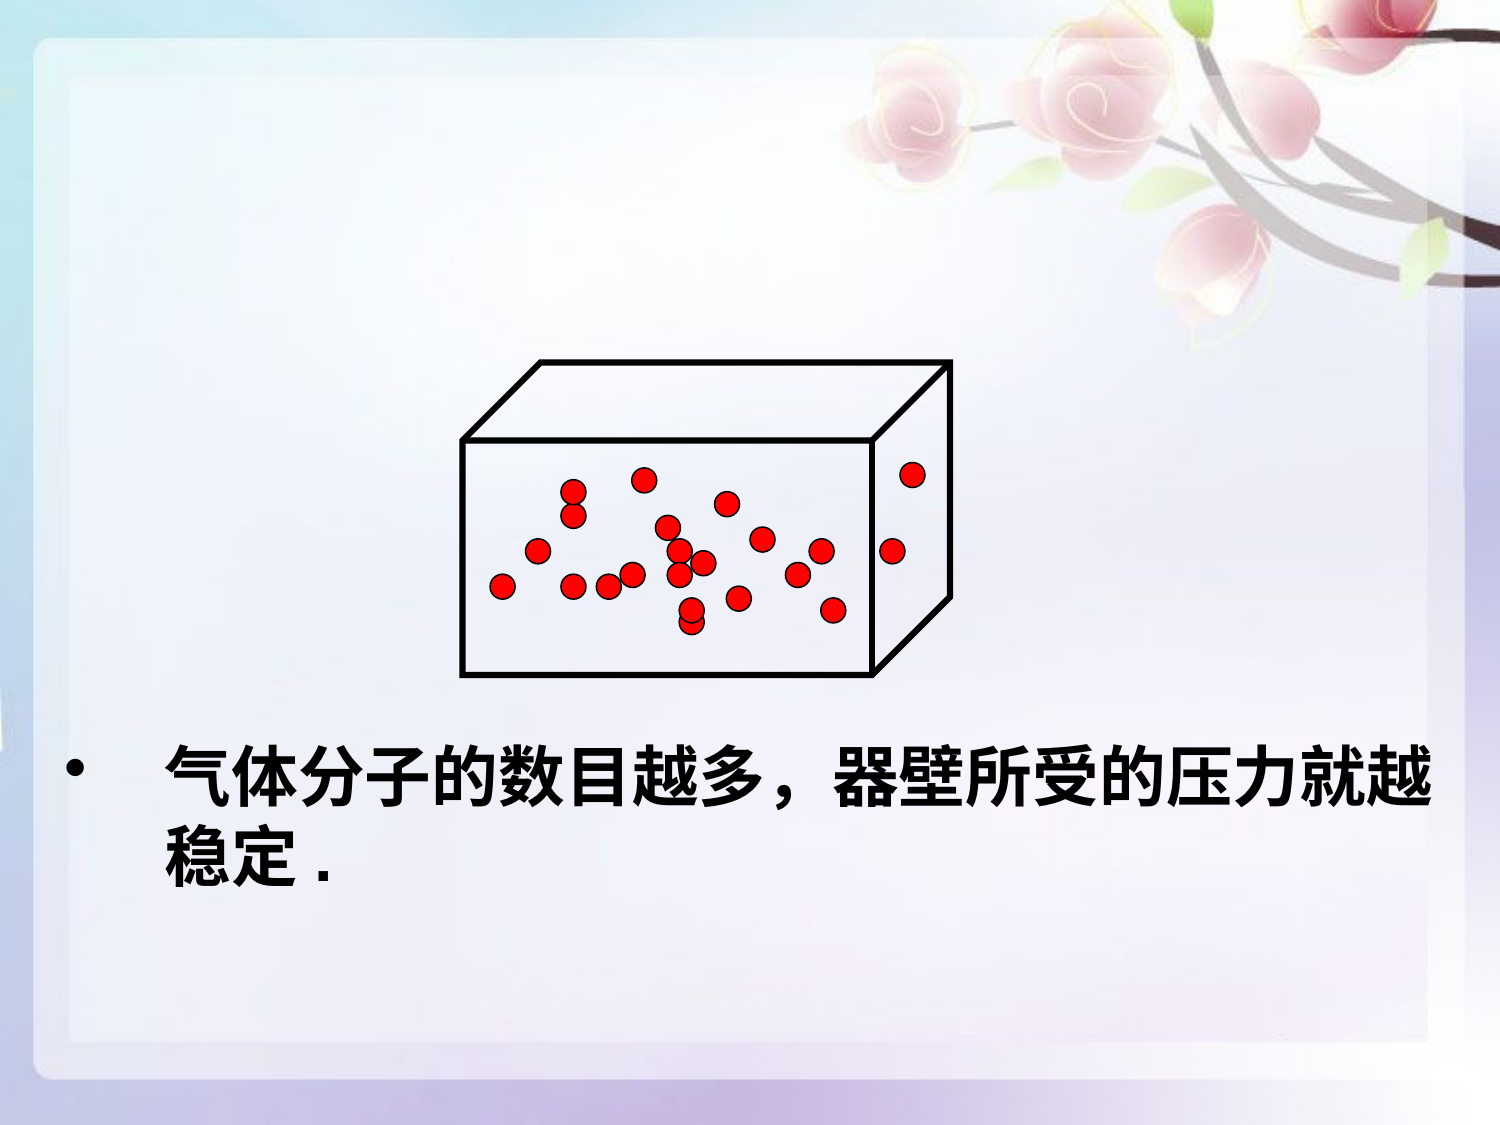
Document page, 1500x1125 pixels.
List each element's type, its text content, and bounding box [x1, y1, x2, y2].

text_box [900, 462, 925, 488]
text_box [560, 504, 586, 529]
text_box 气体分子的数目越多，器壁所受的压力就越稳定. [49, 727, 1451, 963]
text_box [463, 363, 949, 440]
text_box [667, 562, 693, 588]
text_box [560, 574, 586, 600]
text_box [462, 362, 951, 675]
text_box [714, 491, 740, 517]
text_box [655, 515, 681, 541]
text_box [726, 586, 752, 612]
text_box [620, 562, 646, 588]
picture [0, 0, 1500, 1125]
text_box [560, 479, 586, 505]
text_box [596, 574, 622, 600]
text_box [690, 550, 716, 576]
text_box [785, 562, 811, 588]
text_box [525, 538, 551, 564]
text_box [679, 617, 705, 635]
text_box [679, 597, 705, 623]
text_box [879, 538, 905, 564]
text_box [667, 538, 693, 563]
text_box [631, 467, 657, 493]
text_box [490, 574, 516, 600]
text_box [820, 597, 846, 623]
text_box [750, 527, 775, 553]
text_box [809, 538, 835, 564]
